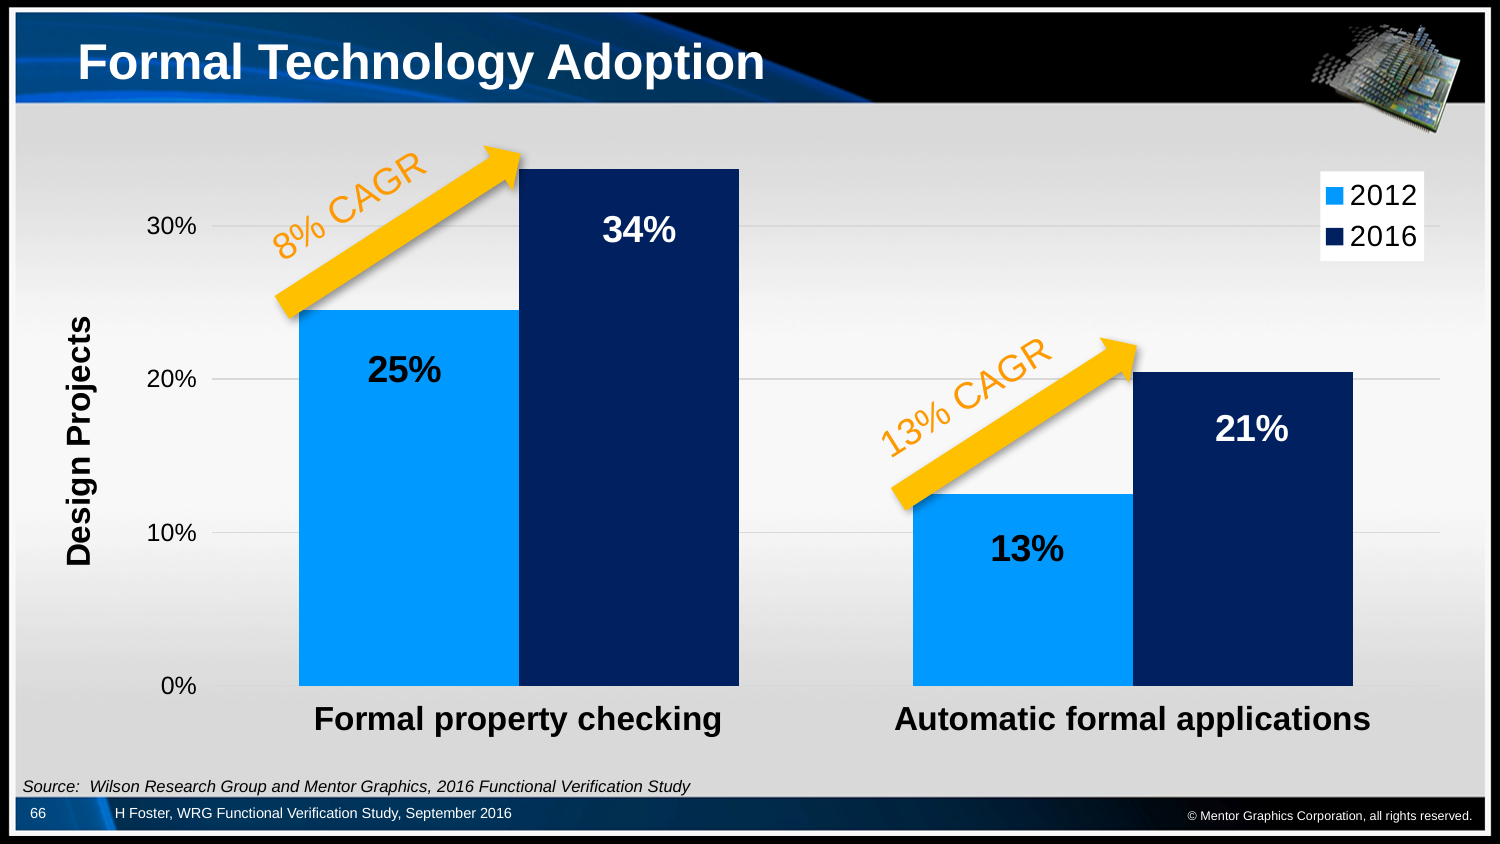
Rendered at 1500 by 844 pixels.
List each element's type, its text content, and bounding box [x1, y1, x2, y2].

text_box H Foster, WRG Functional Verification Study, September 2016 [100, 796, 1038, 835]
title Formal Technology Adoption [62, 21, 1413, 97]
footer © Mentor Graphics Corporation, all rights reserved. [1125, 759, 1488, 844]
text_box Source: Wilson Research Group and Mentor Graphics, 2016 Functional Verification Study [0, 767, 888, 803]
chart [49, 112, 1473, 760]
text_box 66 [15, 796, 100, 835]
picture [8, 6, 1492, 837]
